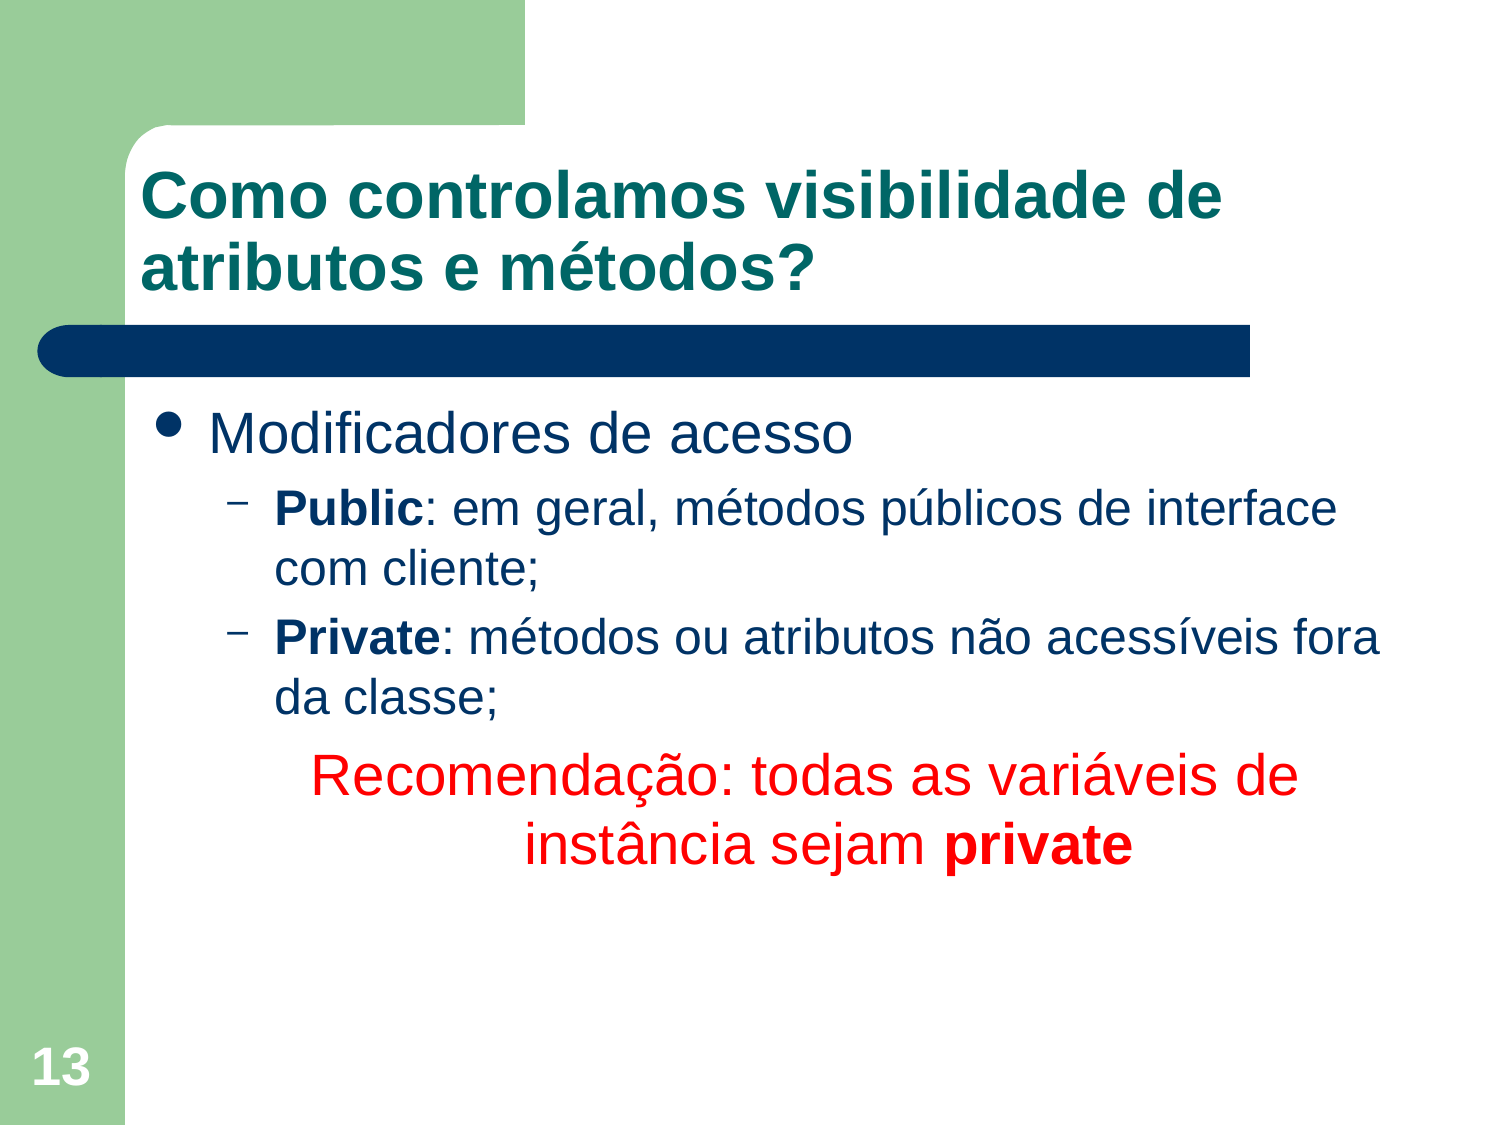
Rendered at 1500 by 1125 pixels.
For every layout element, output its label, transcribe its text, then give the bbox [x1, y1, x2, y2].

title Como controlamos visibilidade de atributos e métodos? [124, 124, 1426, 313]
text_box 13 [13, 1023, 111, 1105]
list Modificadores de acesso Public: em geral, métodos públicos de interface com cliente; Private: métodos ou atributos não acessíveis fora da classe; Recomendação: todas as variáveis de instância sejam private [137, 387, 1400, 999]
